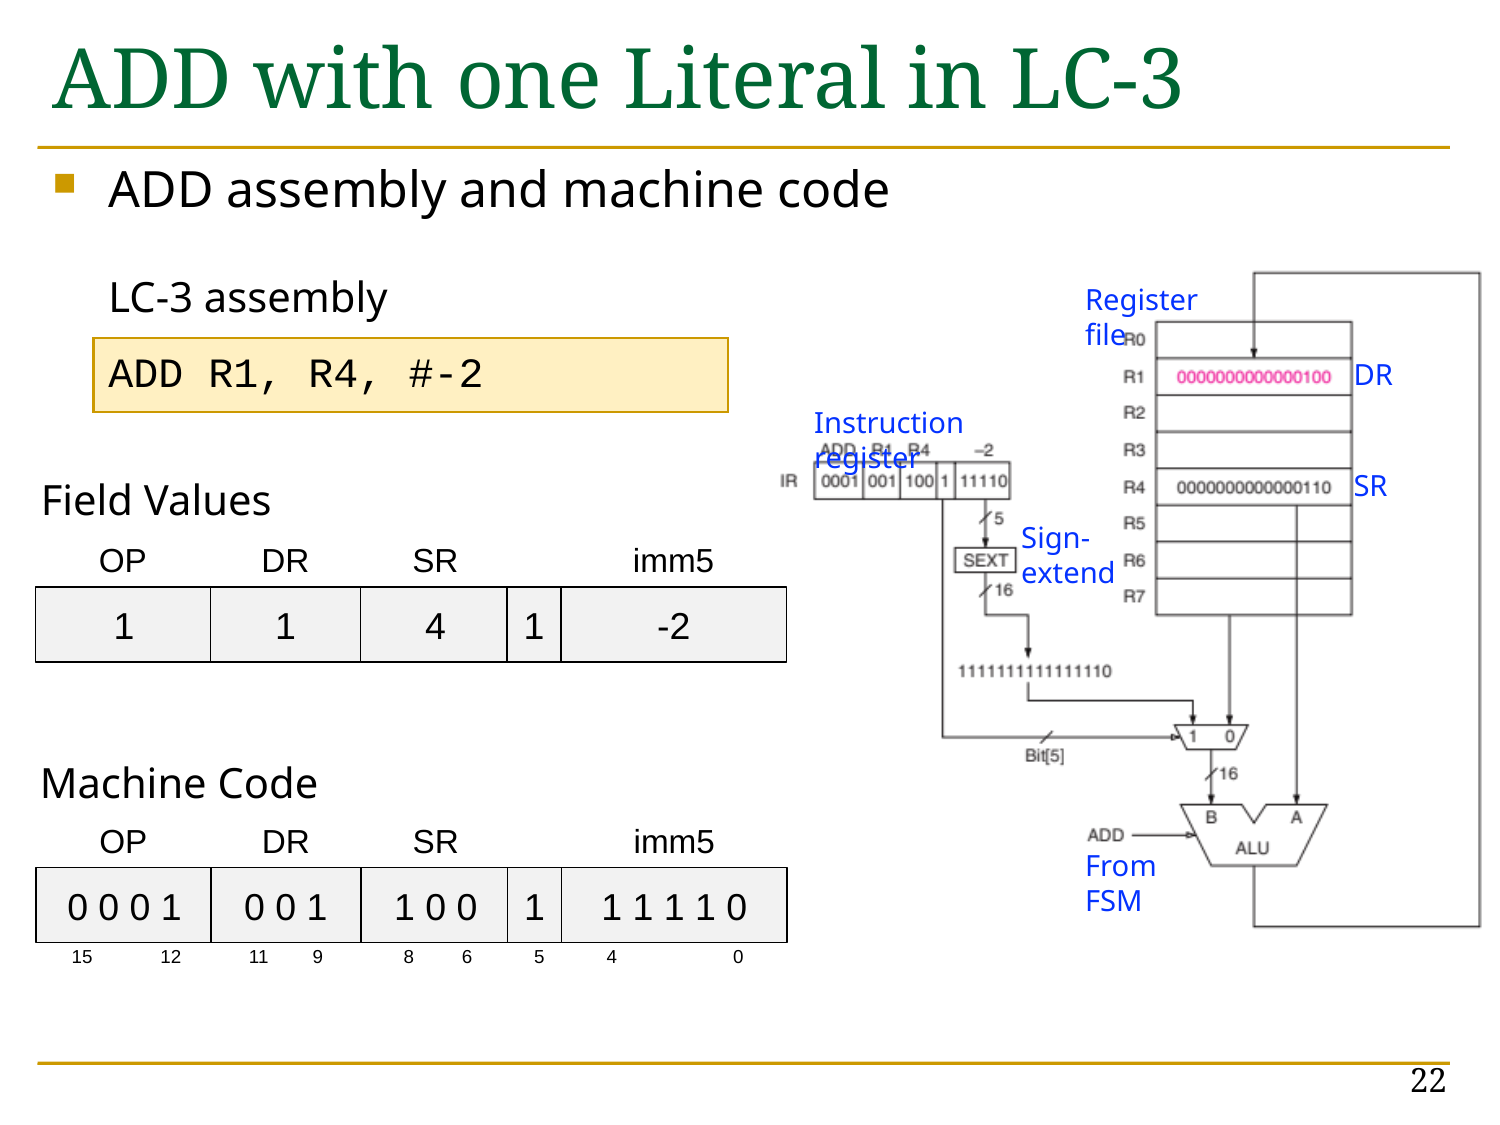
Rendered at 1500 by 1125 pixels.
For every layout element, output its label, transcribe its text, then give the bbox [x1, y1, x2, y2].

slide_number 22 [1111, 1036, 1462, 1112]
text_box 0 [709, 952, 768, 975]
text_box Machine Code [24, 749, 660, 825]
list ADD assembly and machine code [37, 947, 1450, 1063]
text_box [768, 263, 1488, 938]
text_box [35, 811, 765, 943]
text_box 15 [53, 952, 112, 975]
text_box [35, 531, 763, 663]
text_box Field Values [26, 466, 661, 542]
text_box 4 [582, 952, 641, 975]
text_box 11 [229, 952, 288, 975]
text_box 5 [510, 952, 569, 975]
text_box 12 [140, 952, 202, 975]
list ADD assembly and machine code [37, 670, 763, 810]
text_box 9 [288, 952, 347, 975]
title ADD with one Literal in LC-3 [37, 0, 1450, 150]
text_box LC-3 assembly [93, 263, 729, 339]
text_box 6 [438, 952, 497, 975]
text_box 8 [379, 952, 438, 975]
list ADD assembly and machine code [37, 150, 1450, 530]
text_box ADD R1, R4, #-2 [93, 339, 729, 413]
